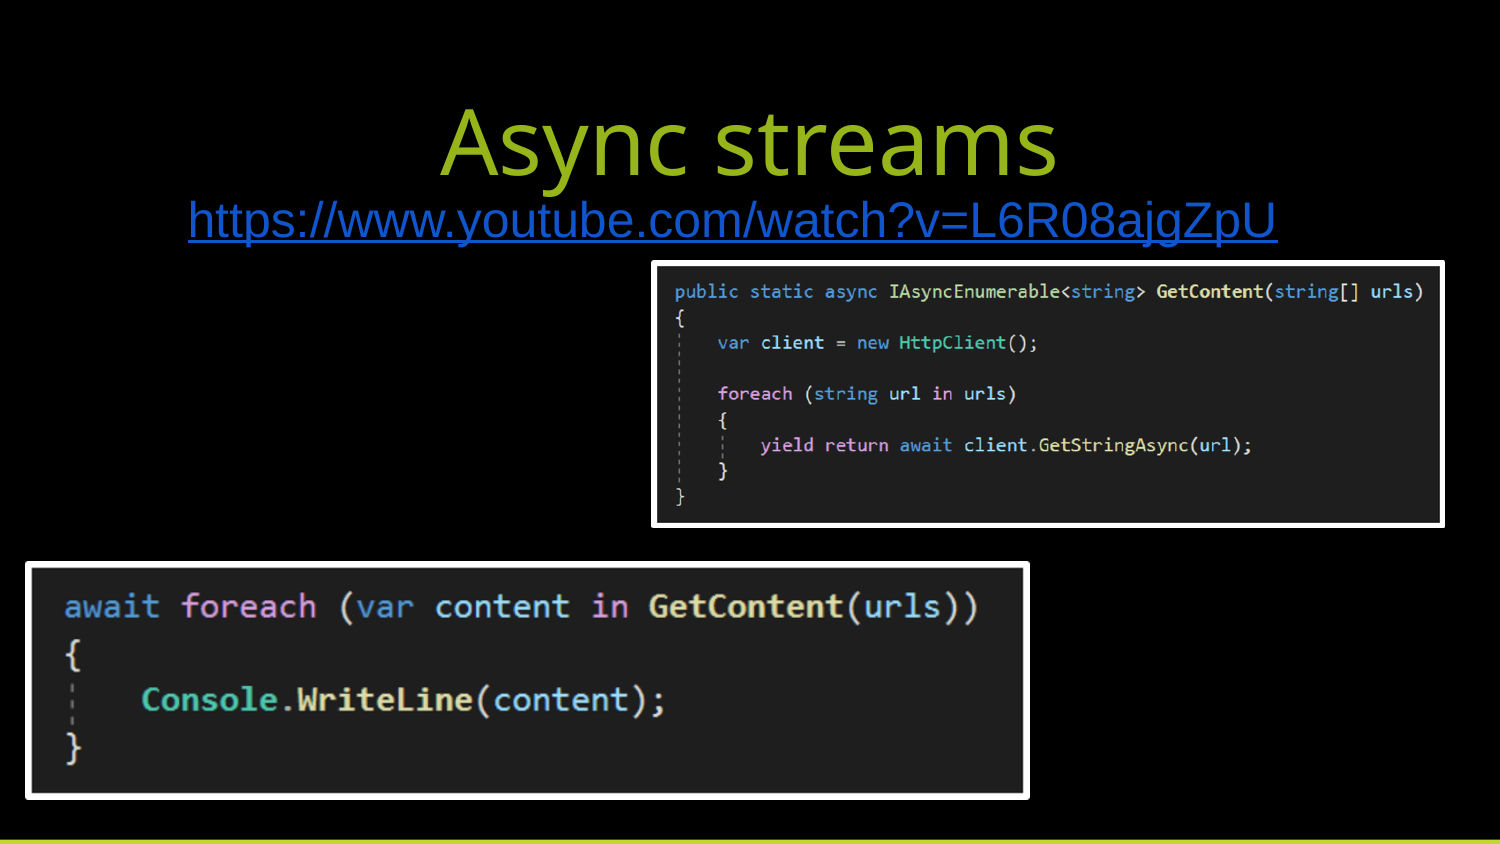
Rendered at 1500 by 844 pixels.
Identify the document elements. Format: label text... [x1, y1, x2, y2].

subtitle https://www.youtube.com/watch?v=L6R08ajgZpU [150, 193, 1500, 249]
title Async streams [75, 83, 1425, 195]
picture [25, 561, 1030, 801]
text_box [0, 839, 1500, 844]
picture [651, 260, 1445, 528]
